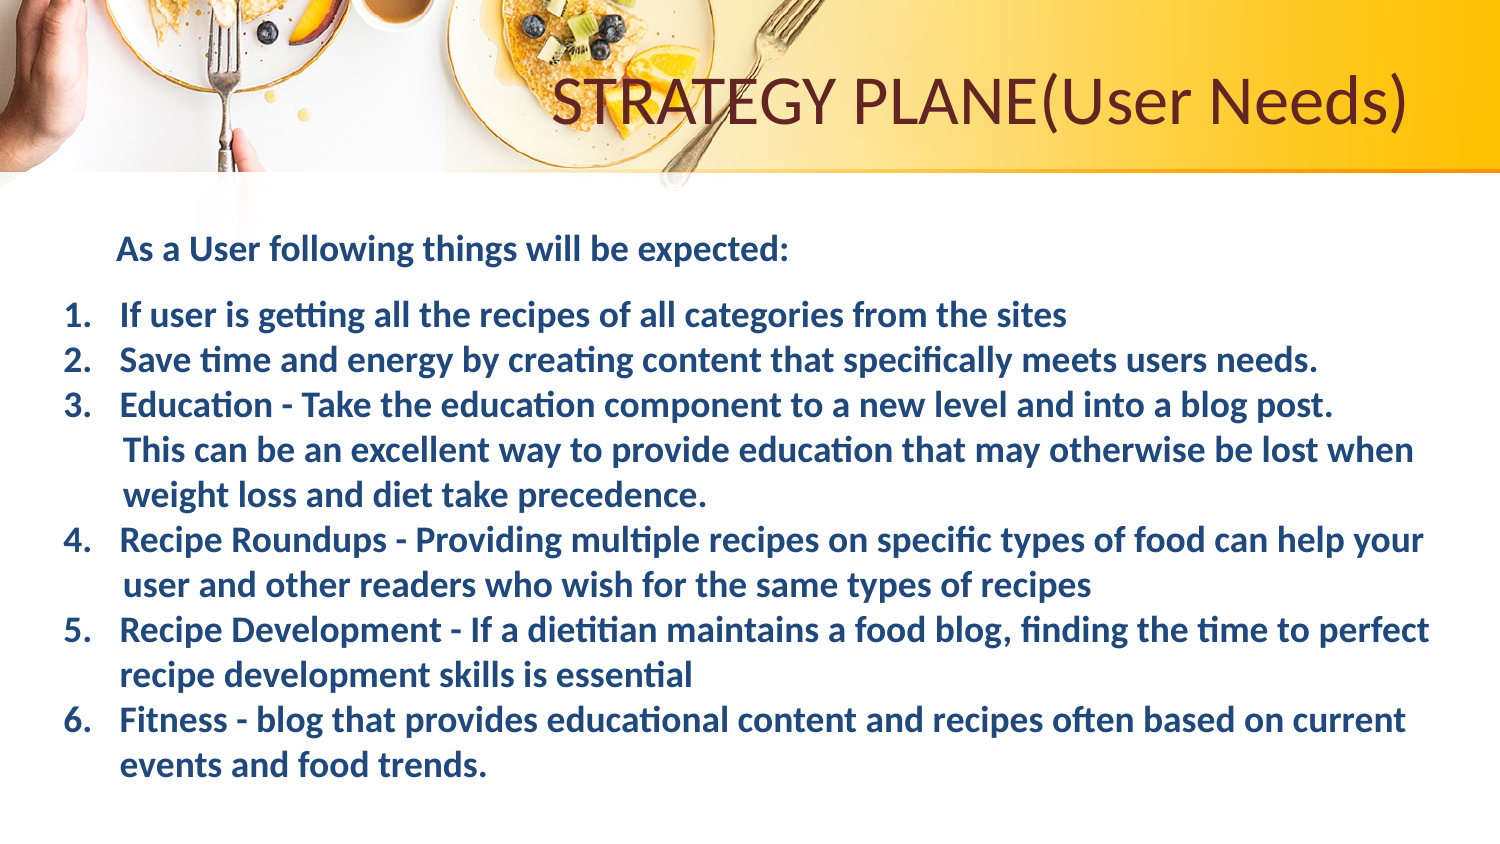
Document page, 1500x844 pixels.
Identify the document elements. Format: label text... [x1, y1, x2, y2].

title STRATEGY PLANE(User Needs) [73, 46, 1427, 147]
picture [0, 0, 1500, 844]
text_box If user is getting all the recipes of all categories from the sites Save time and energy by creating content that specifically meets users needs. Education - Take the education component to a new level and into a blog post. This can be an excellent way to provide education that may otherwise be lost when weight loss and diet take precedence. Recipe Roundups - Providing multiple recipes on specific types of food can help your user and other readers who wish for the same types of recipes Recipe Development - If a dietitian maintains a food blog, finding the time to perfect recipe development skills is essential Fitness - blog that provides educational content and recipes often based on current events and food trends. [48, 282, 1452, 793]
text_box As a User following things will be expected: [101, 216, 806, 277]
text_box [48, 196, 1452, 282]
